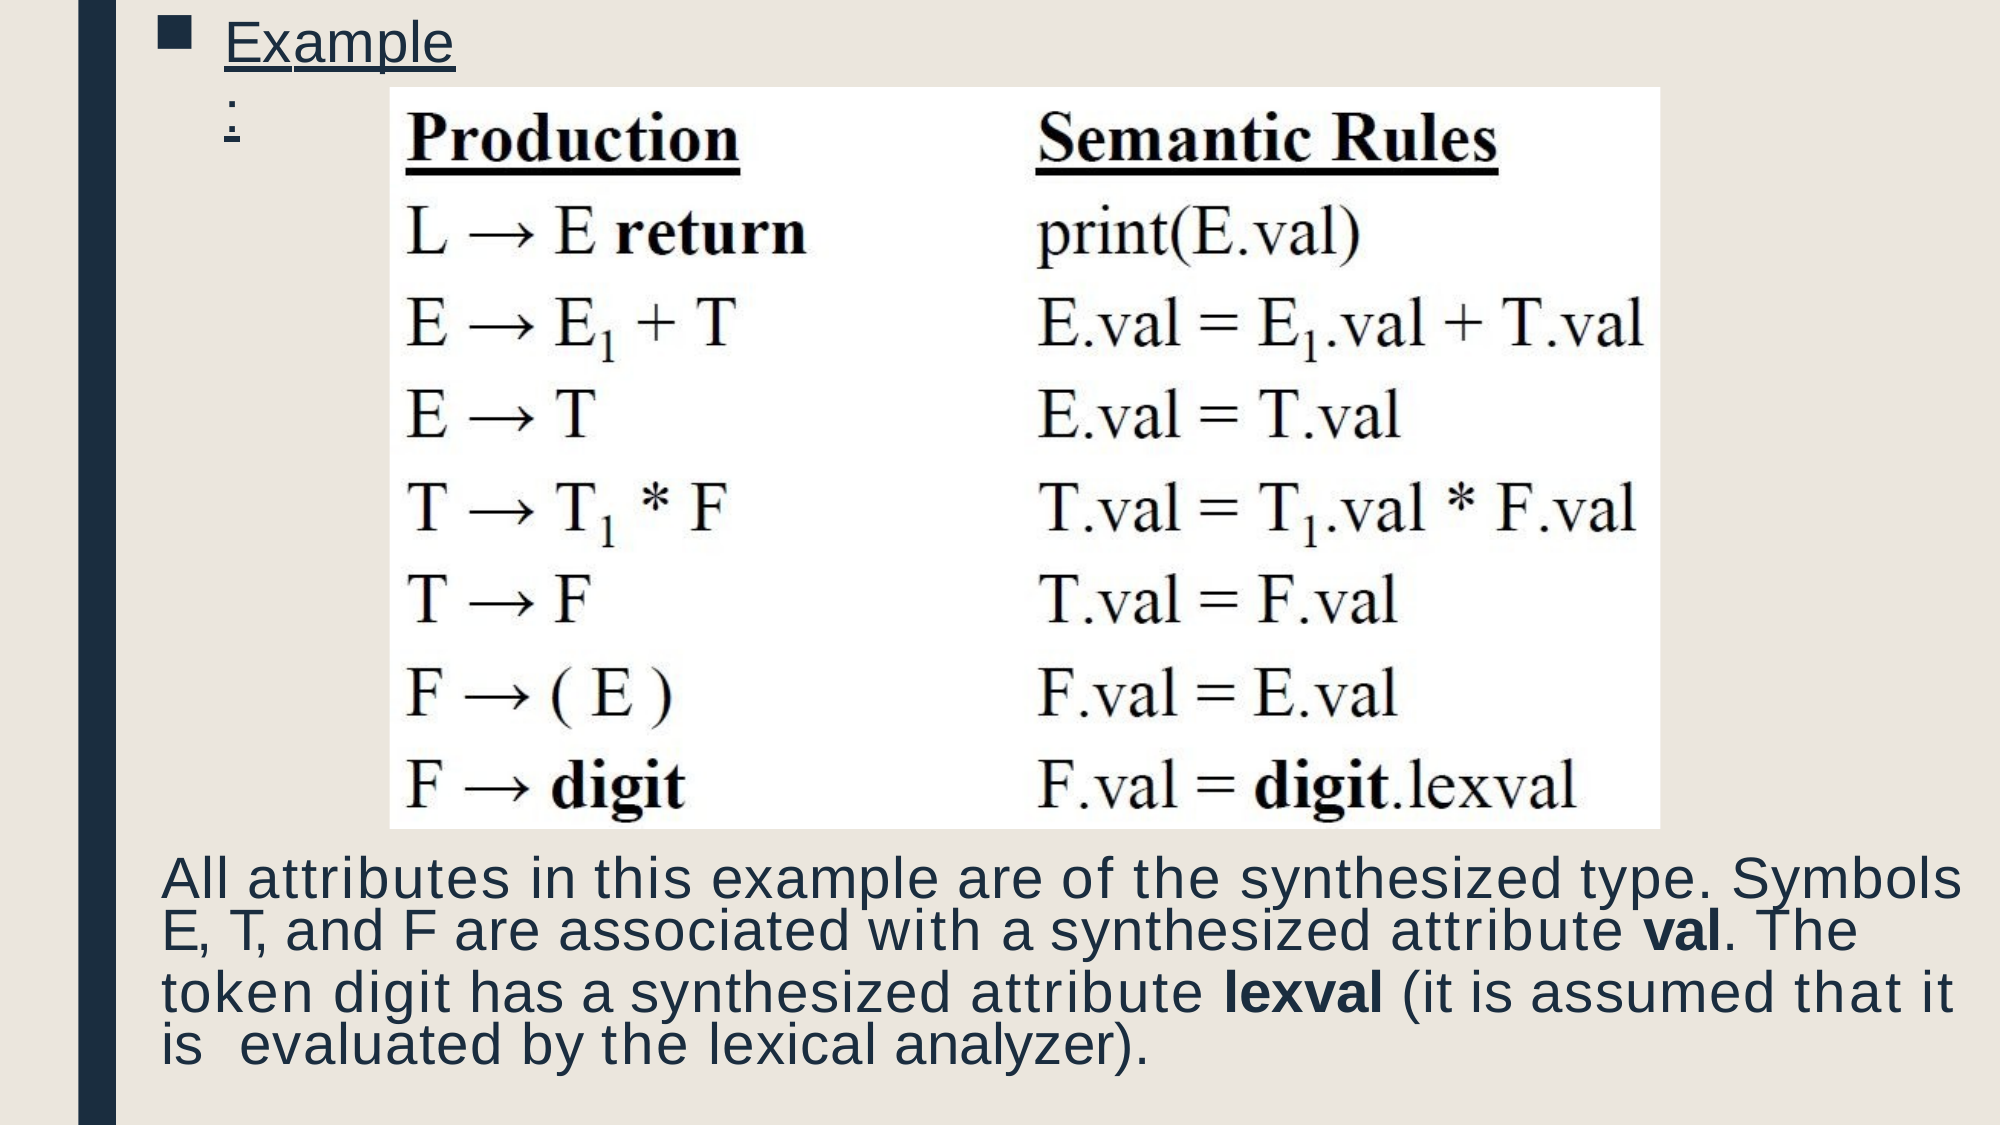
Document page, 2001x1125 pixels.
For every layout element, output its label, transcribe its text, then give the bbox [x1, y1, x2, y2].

text_box All attributes in this example are of the synthesized type. Symbols E, T, and F are associated with a synthesized attribute val. The token digit has a synthesized attribute lexval (it is assumed that it is evaluated by the lexical analyzer). [159, 847, 1974, 1075]
text_box [389, 87, 1661, 829]
text_box Example: [150, 2, 473, 145]
